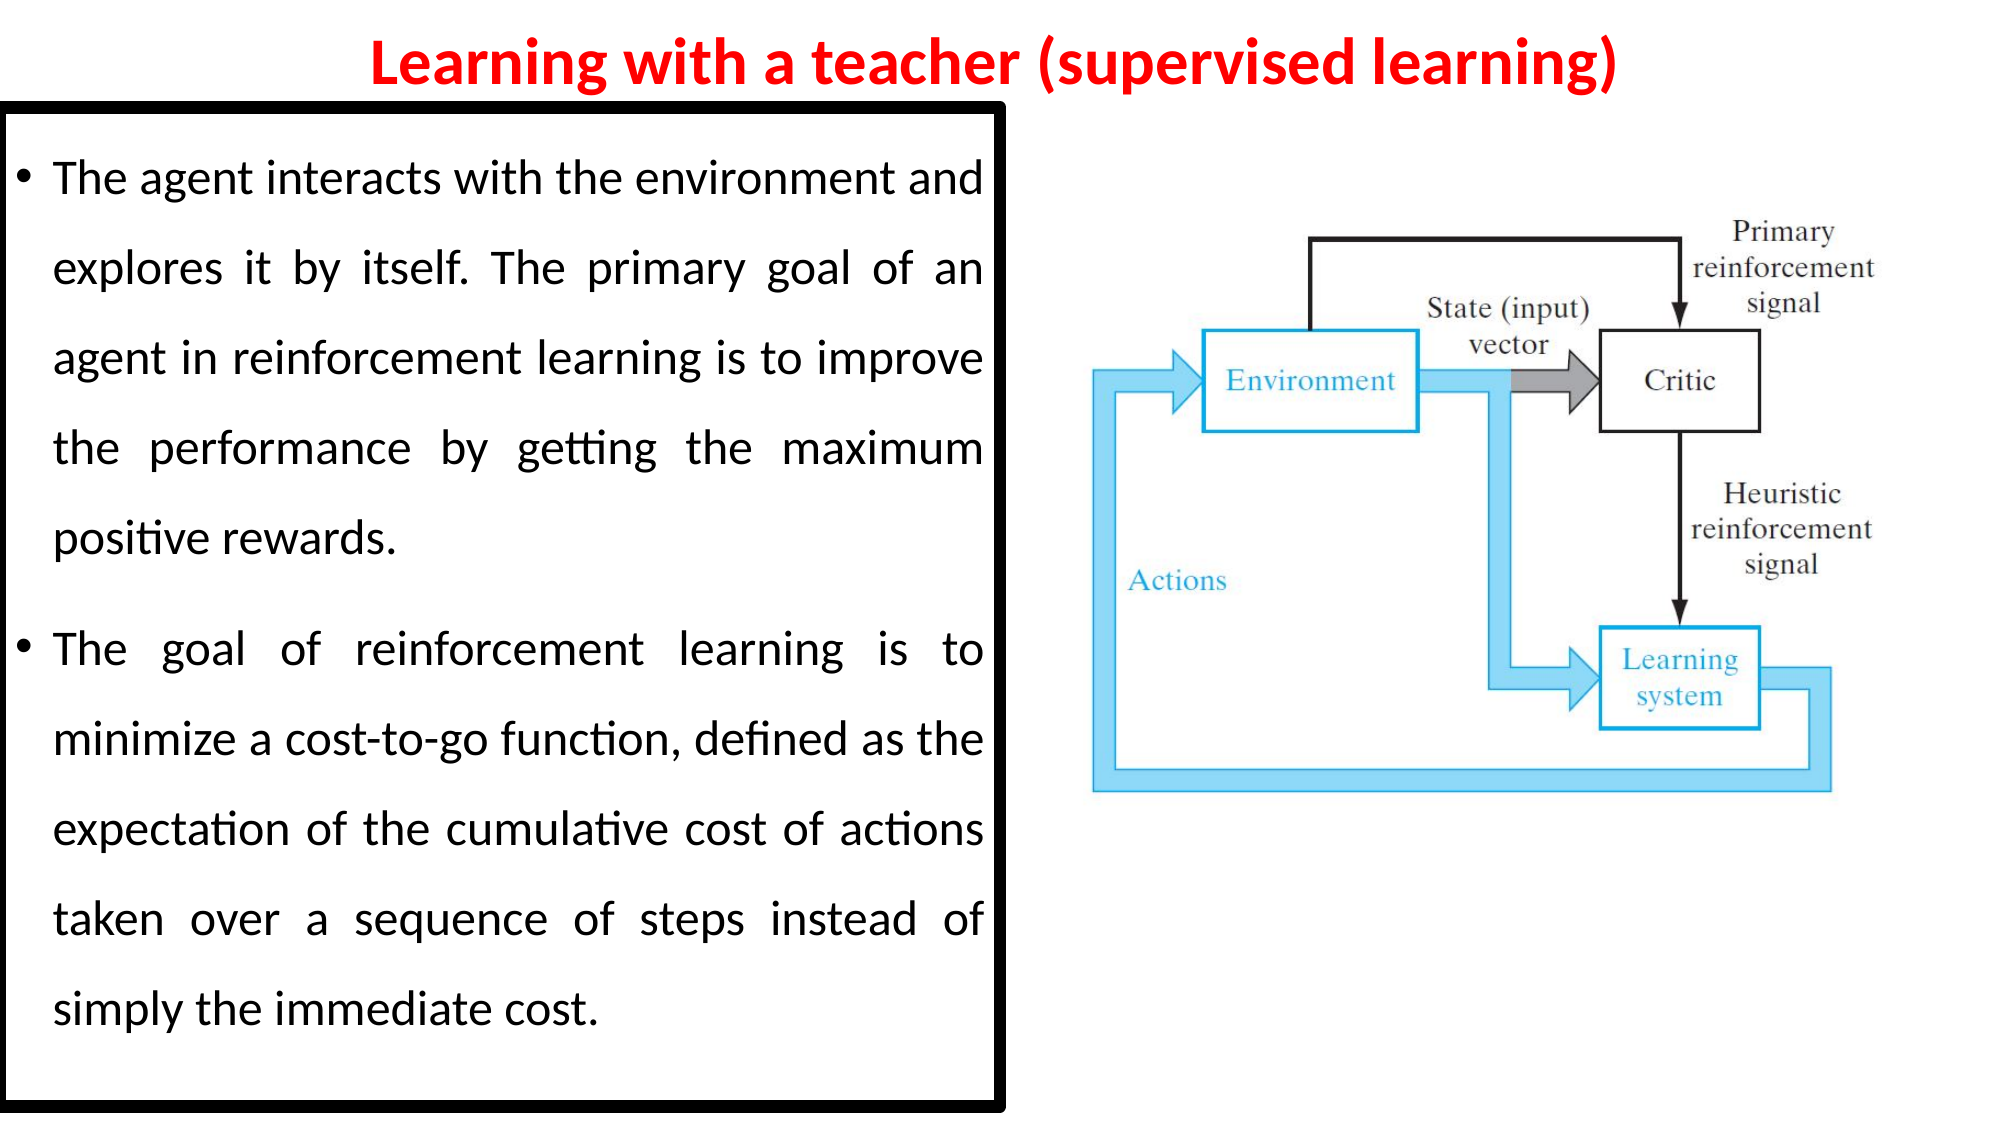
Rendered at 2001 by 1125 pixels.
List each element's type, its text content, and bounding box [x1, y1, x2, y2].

title Learning with a teacher (supervised learning) [139, 0, 1865, 108]
picture [1048, 208, 1962, 824]
list The agent interacts with the environment and explores it by itself. The primary goal of an agent in reinforcement learning is to improve the performance by getting the maximum positive rewards. The goal of reinforcement learning is to minimize a cost-to-go function, defined as the expectation of the cumulative cost of actions taken over a sequence of steps instead of simply the immediate cost. [0, 107, 1000, 1107]
